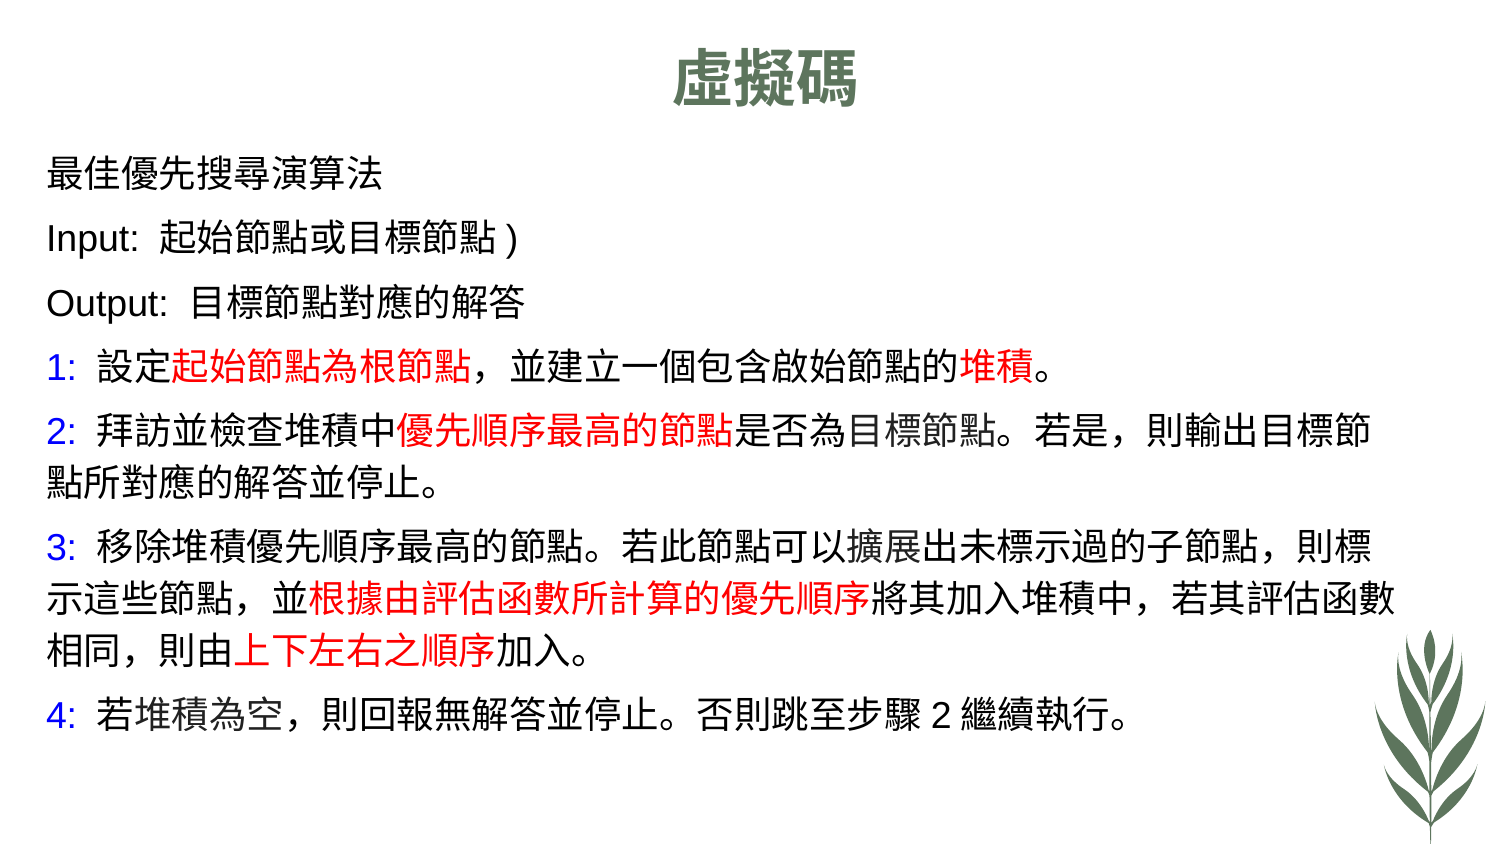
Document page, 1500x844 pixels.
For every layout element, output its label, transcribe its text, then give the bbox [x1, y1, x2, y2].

title 虛擬碼 [157, 34, 1373, 129]
text_box 最佳優先搜尋演算法 Input: 起始節點或目標節點) Output: 目標節點對應的解答 1: 設定起始節點為根節點，並建立一個包含啟始節點的堆積。 2: 拜訪並檢查堆積中優先順序最高的節點是否為目標節點。若是，則輸出目標節點所對應的解答並停止。 3: 移除堆積優先順序最高的節點。若此節點可以擴展出未標示過的子節點，則標示這些節點，並根據由評估函數所計算的優先順序將其加入堆積中，若其評估函數相同，則由上下左右之順序加入。 4: 若堆積為空，則回報無解答並停止。否則跳至步驟2繼續執行。 [31, 128, 1416, 796]
